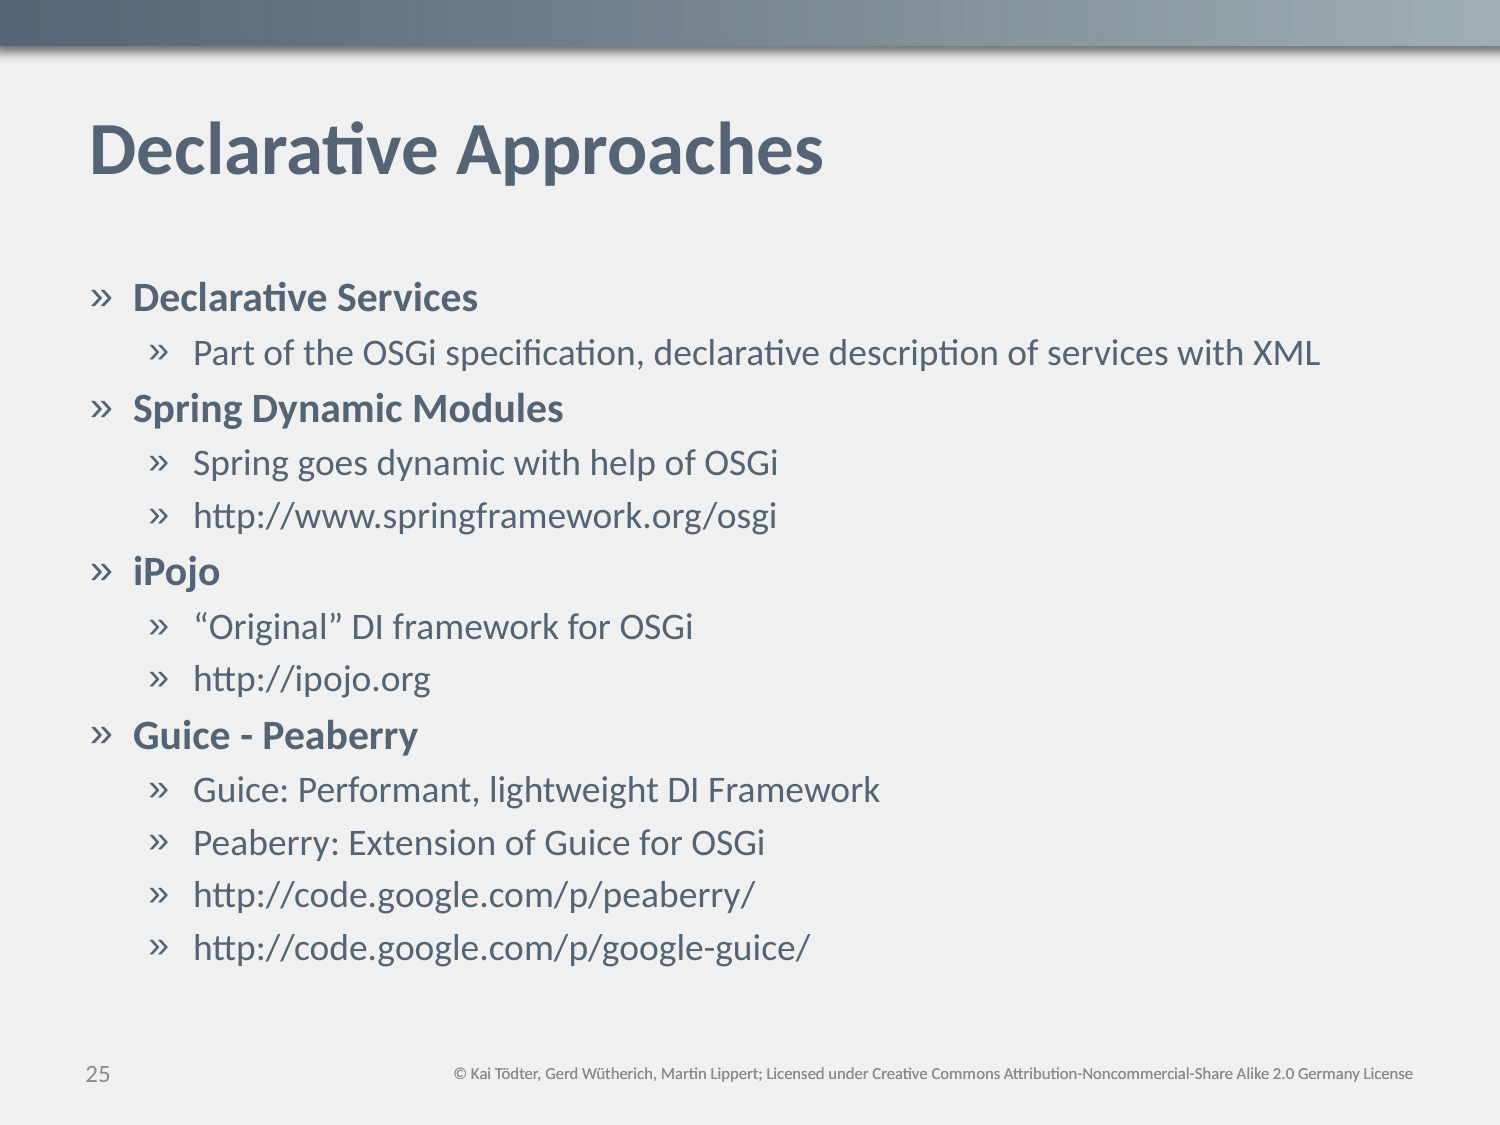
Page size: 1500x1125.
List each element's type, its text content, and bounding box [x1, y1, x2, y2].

title Declarative Approaches [75, 91, 1425, 200]
list Declarative Services Part of the OSGi specification, declarative description of services with XML Spring Dynamic Modules Spring goes dynamic with help of OSGi http://www.springframework.org/osgi iPojo “Original” DI framework for OSGi http://ipojo.org Guice - Peaberry Guice: Performant, lightweight DI Framework Peaberry: Extension of Guice for OSGi http://code.google.com/p/peaberry/ http://code.google.com/p/google-guice/ [75, 262, 1425, 1005]
picture [0, 0, 1500, 1125]
slide_number 25 [70, 1042, 141, 1103]
